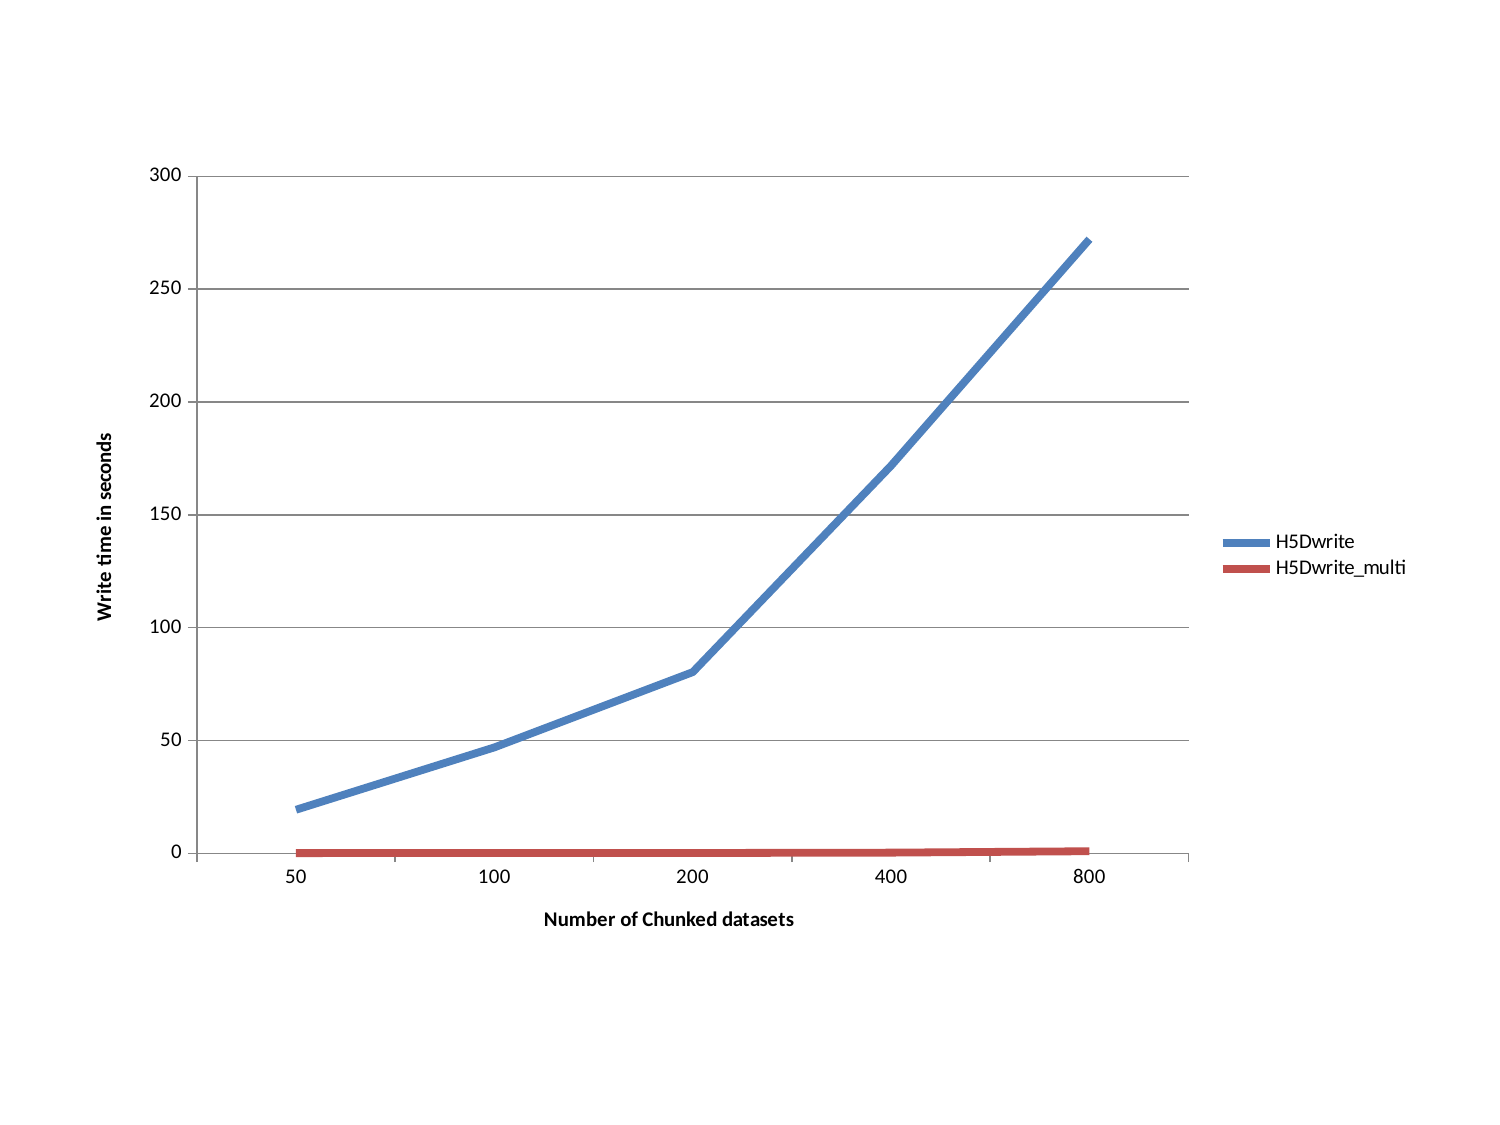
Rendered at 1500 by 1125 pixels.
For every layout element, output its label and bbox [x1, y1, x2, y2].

chart [62, 149, 1426, 963]
